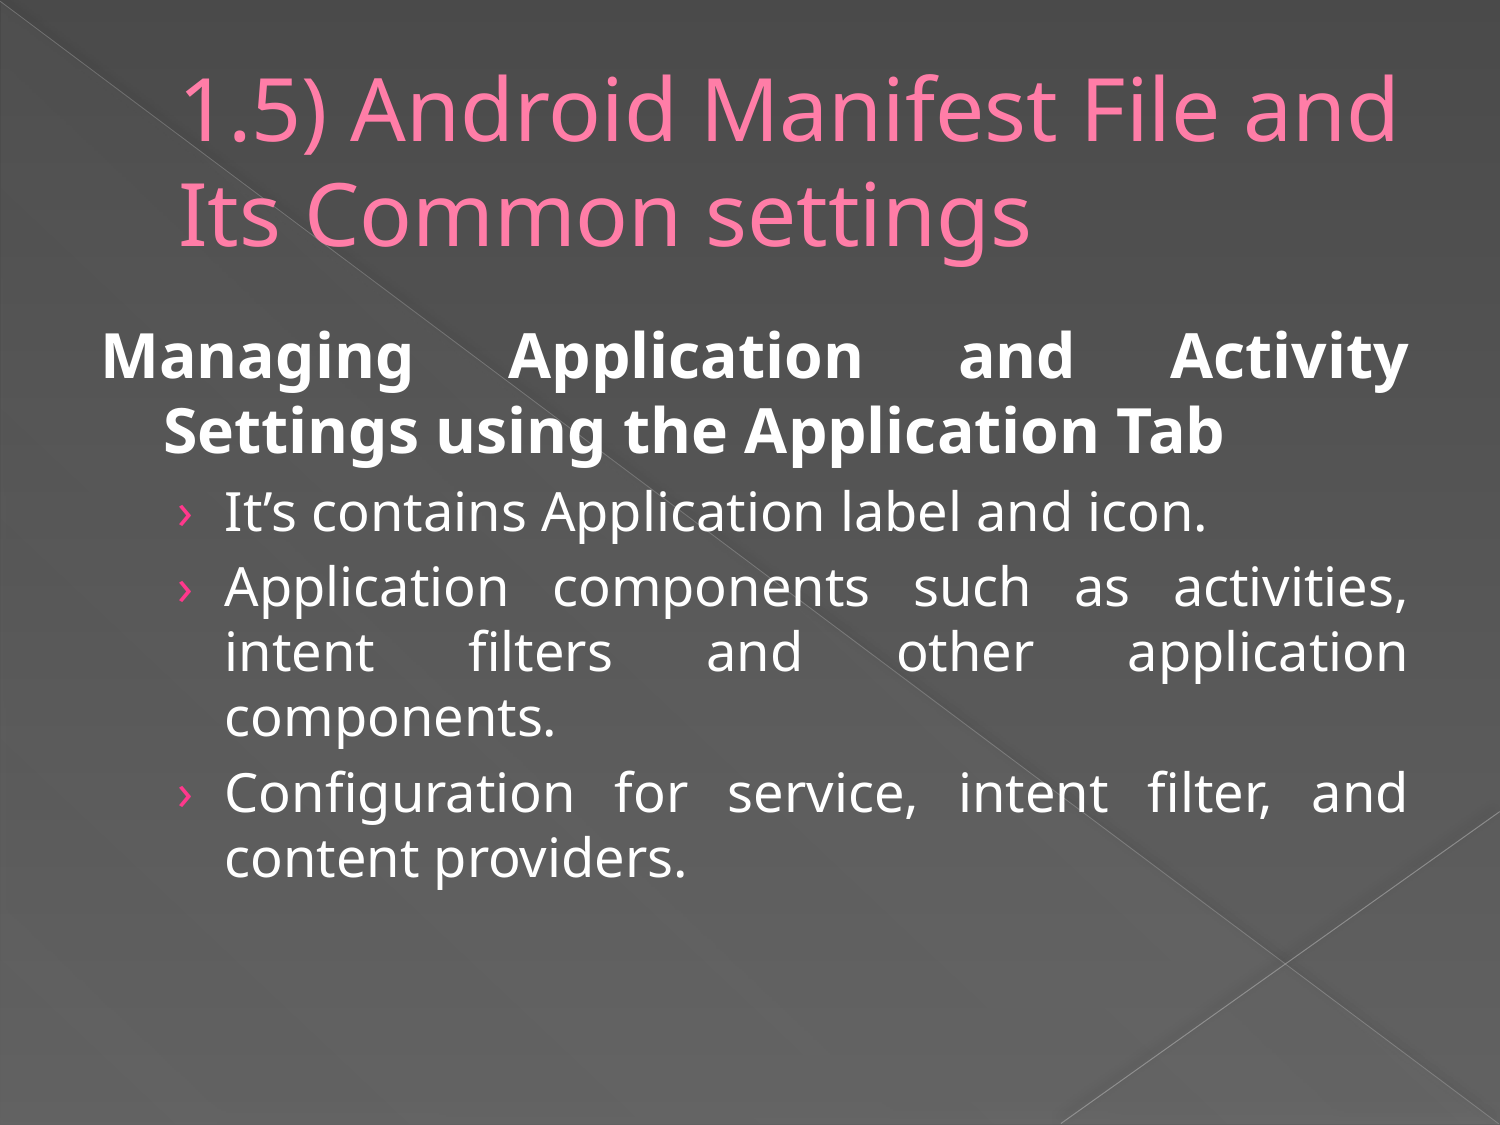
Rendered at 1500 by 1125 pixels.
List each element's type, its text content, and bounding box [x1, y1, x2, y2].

list Managing Application and Activity Settings using the Application Tab It’s contains Application label and icon. Application components such as activities, intent filters and other application components. Configuration for service, intent filter, and content providers. [75, 308, 1425, 1059]
title 1.5) Android Manifest File and Its Common settings [75, 43, 1425, 274]
